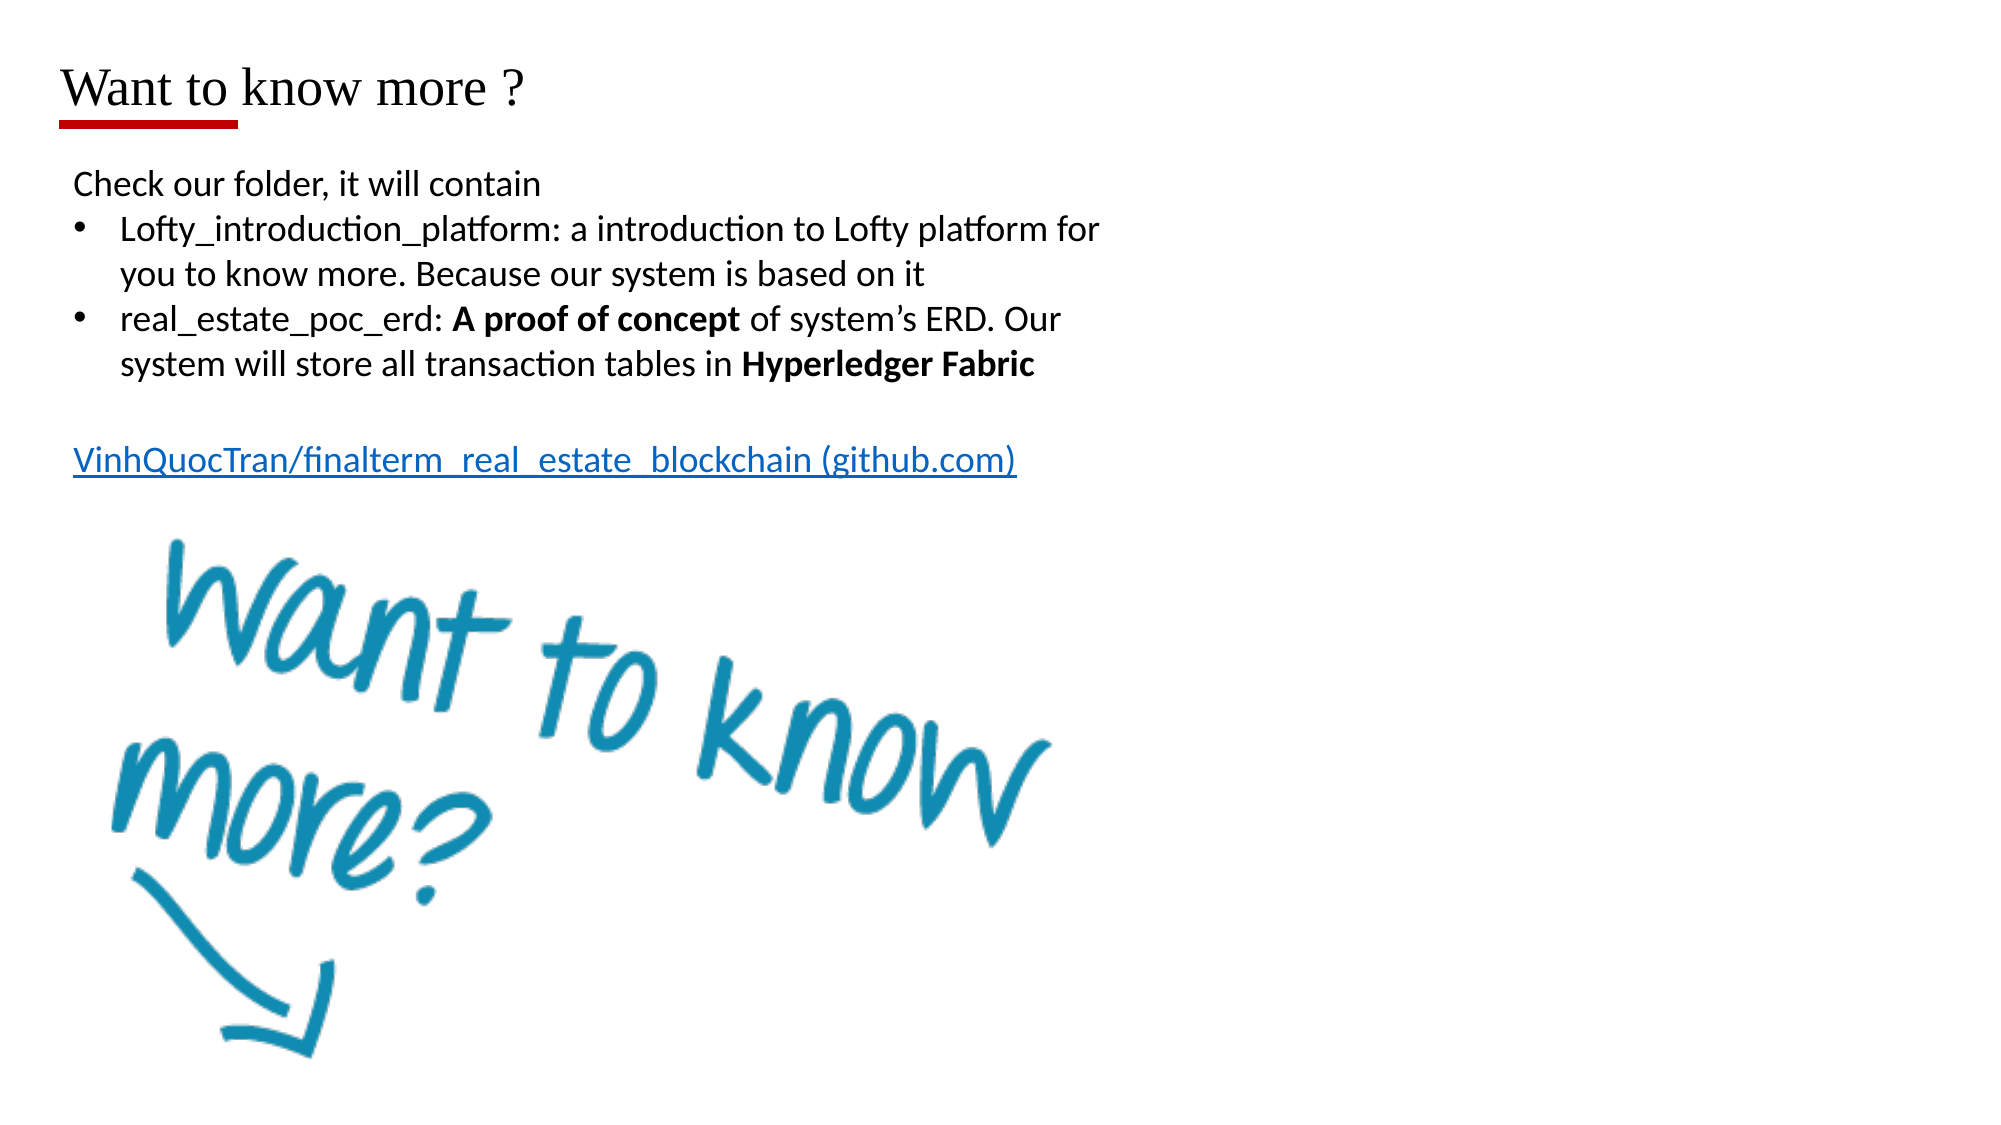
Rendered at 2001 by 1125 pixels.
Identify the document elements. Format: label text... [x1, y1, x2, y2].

text_box VinhQuocTran/finalterm_real_estate_blockchain (github.com) [58, 427, 1333, 488]
picture [85, 503, 1061, 1109]
text_box Want to know more ? [45, 43, 1382, 124]
text_box Check our folder, it will contain Lofty_introduction_platform: a introduction to Lofty platform for you to know more. Because our system is based on it real_estate_poc_erd: A proof of concept of system’s ERD. Our system will store all transaction tables in Hyperledger Fabric [58, 151, 1136, 392]
